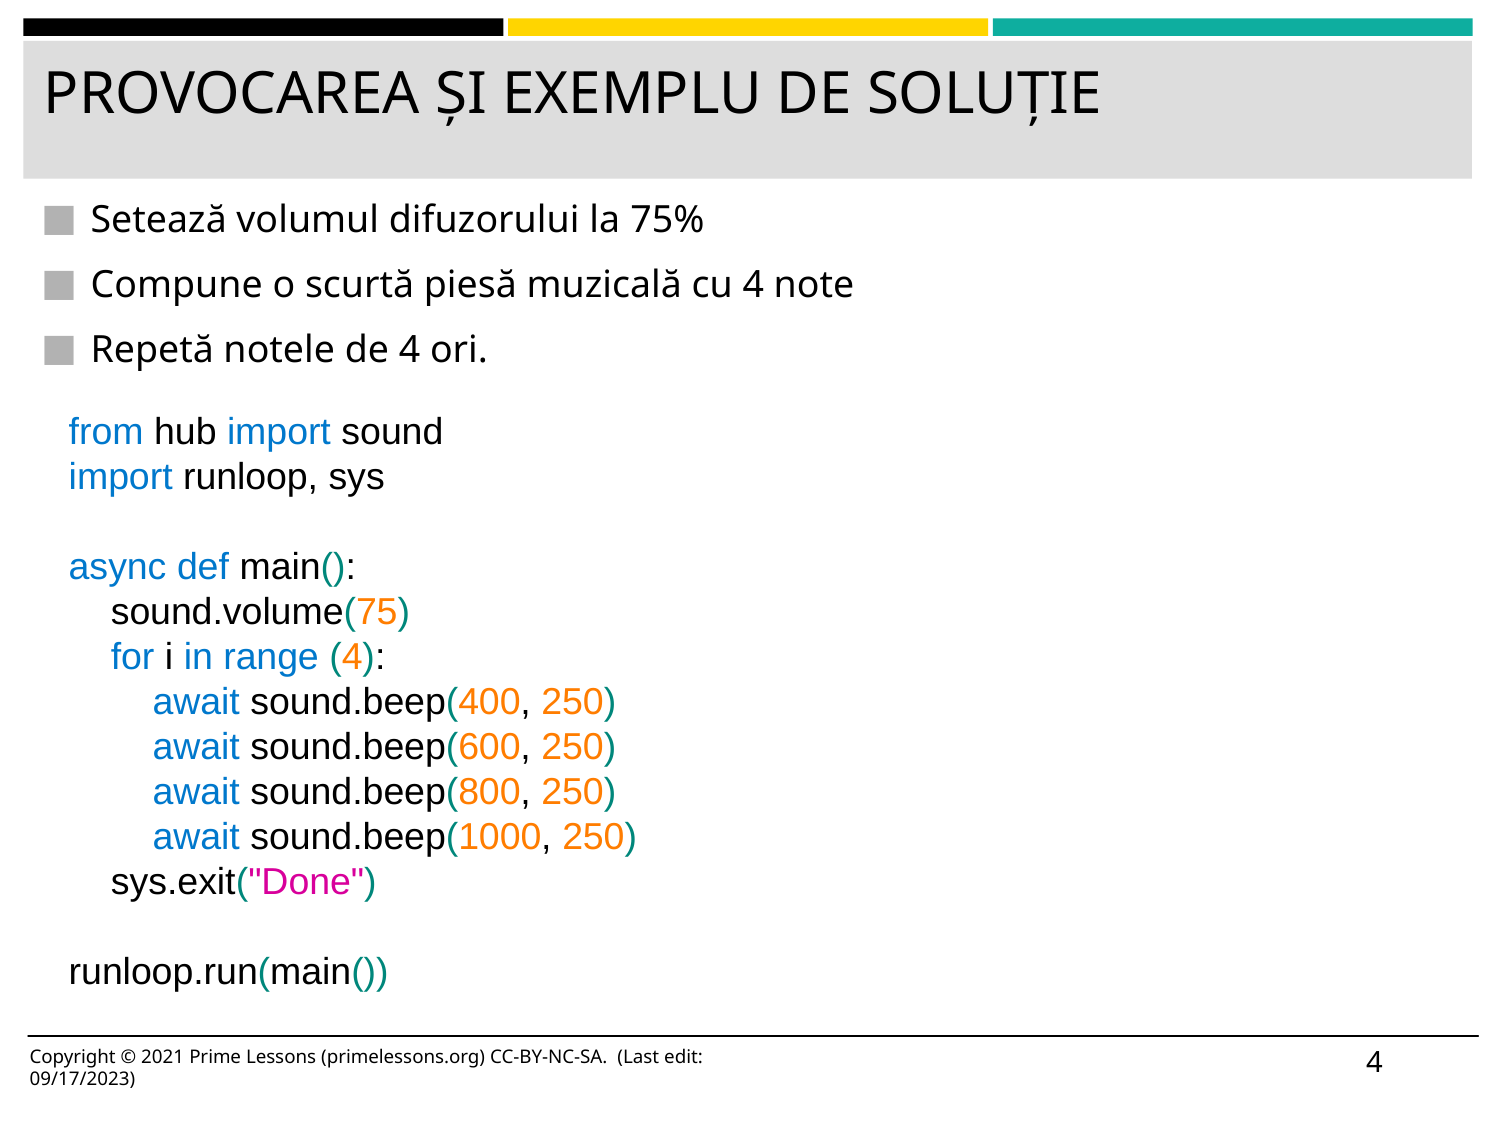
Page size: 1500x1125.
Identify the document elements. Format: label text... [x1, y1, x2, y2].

footer Copyright © 2021 Prime Lessons (primelessons.org) CC-BY-NC-SA. (Last edit: 09/17/2023) [14, 1036, 814, 1097]
text_box from hub import sound import runloop, sys async def main(): sound.volume(75) for i in range (4): await sound.beep(400, 250) await sound.beep(600, 250) await sound.beep(800, 250) await sound.beep(1000, 250) sys.exit("Done") runloop.run(main()) [53, 399, 1318, 1000]
list Setează volumul difuzorului la 75% Compune o scurtă piesă muzicală cu 4 note Repetă notele de 4 ori. [25, 187, 1475, 1021]
title PROVOCAREA ȘI EXEMPLU DE SOLUȚIE [28, 48, 1464, 172]
slide_number 4 [1351, 1036, 1478, 1097]
